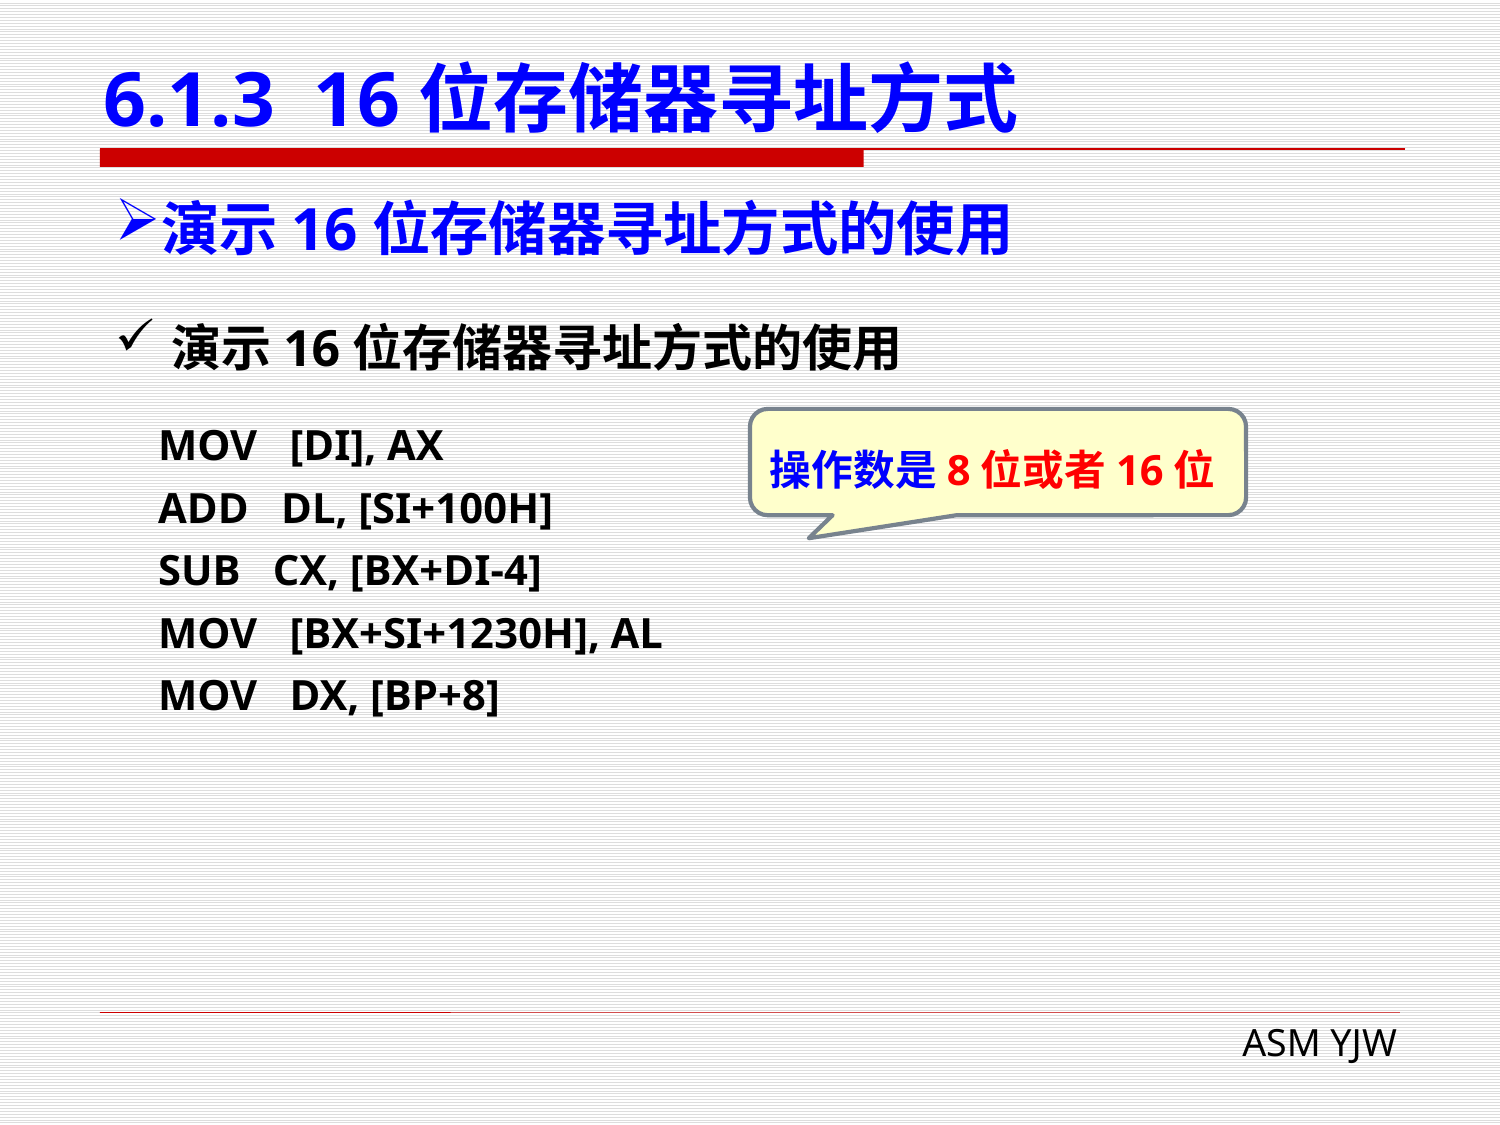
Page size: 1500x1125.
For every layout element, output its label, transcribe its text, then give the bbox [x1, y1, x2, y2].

title 6.1.3 16位存储器寻址方式 [88, 42, 1448, 149]
text_box 演示16位存储器寻址方式的使用 [100, 293, 1400, 384]
text_box 操作数是8位或者16位 [747, 406, 1249, 541]
text_box MOV [DI], AX ADD DL, [SI+100H] SUB CX, [BX+DI-4] MOV [BX+SI+1230H], AL MOV DX, [BP+8] [100, 399, 1400, 727]
text_box 演示16位存储器寻址方式的使用 [100, 184, 1400, 270]
